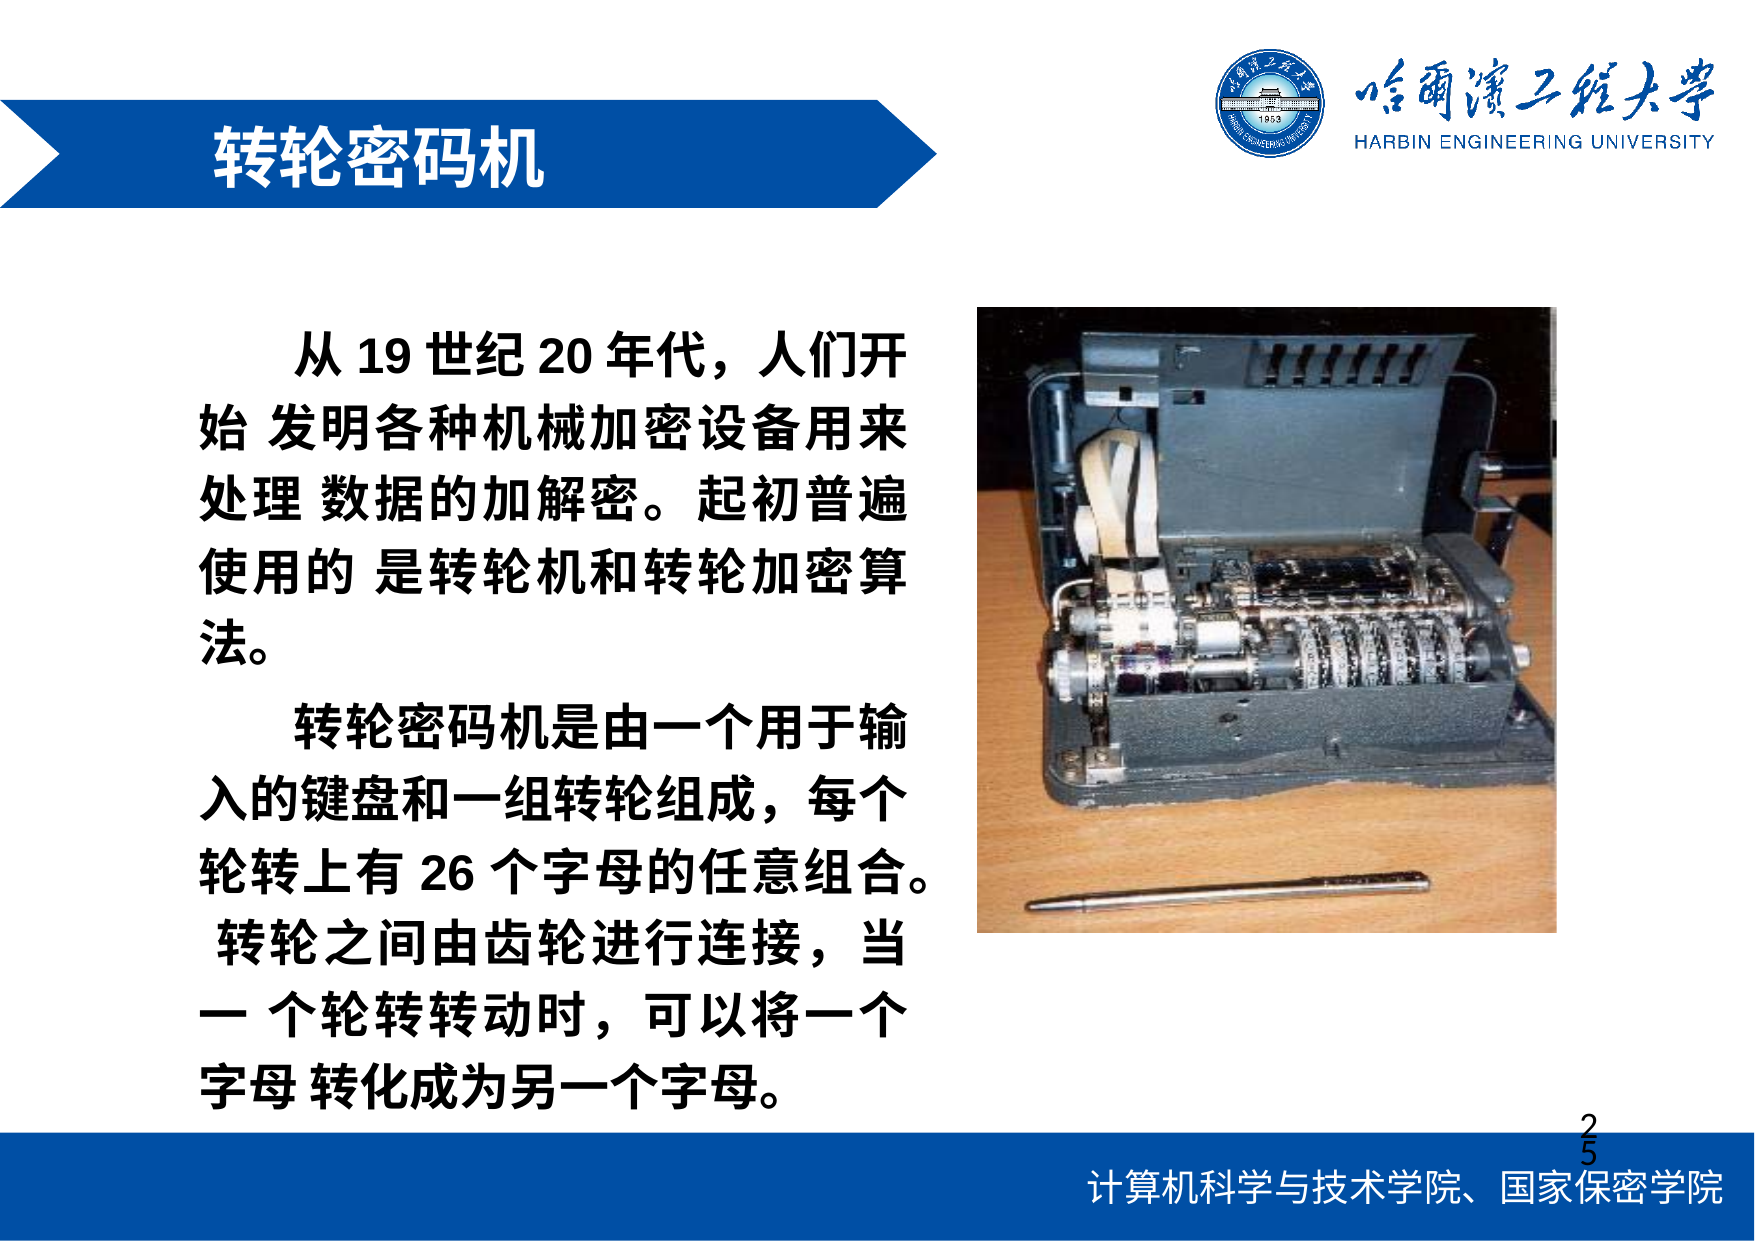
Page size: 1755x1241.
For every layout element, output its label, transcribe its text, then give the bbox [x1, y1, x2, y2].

title 转轮密码机 [210, 113, 549, 309]
text_box 从19世纪20年代，人们开始 发明各种机械加密设备用来处理 数据的加解密。起初普遍使用的 是转轮机和转轮加密算法。 转轮密码机是由一个用于输 入的键盘和一组转轮组成，每个 轮转上有26个字母的任意组合。 转轮之间由齿轮进行连接，当一 个轮转转动时，可以将一个字母 转化成为另一个字母。 [196, 309, 910, 1116]
text_box [977, 307, 1557, 933]
picture [1190, 30, 1739, 176]
slide_number 25 [1575, 1111, 1616, 1241]
